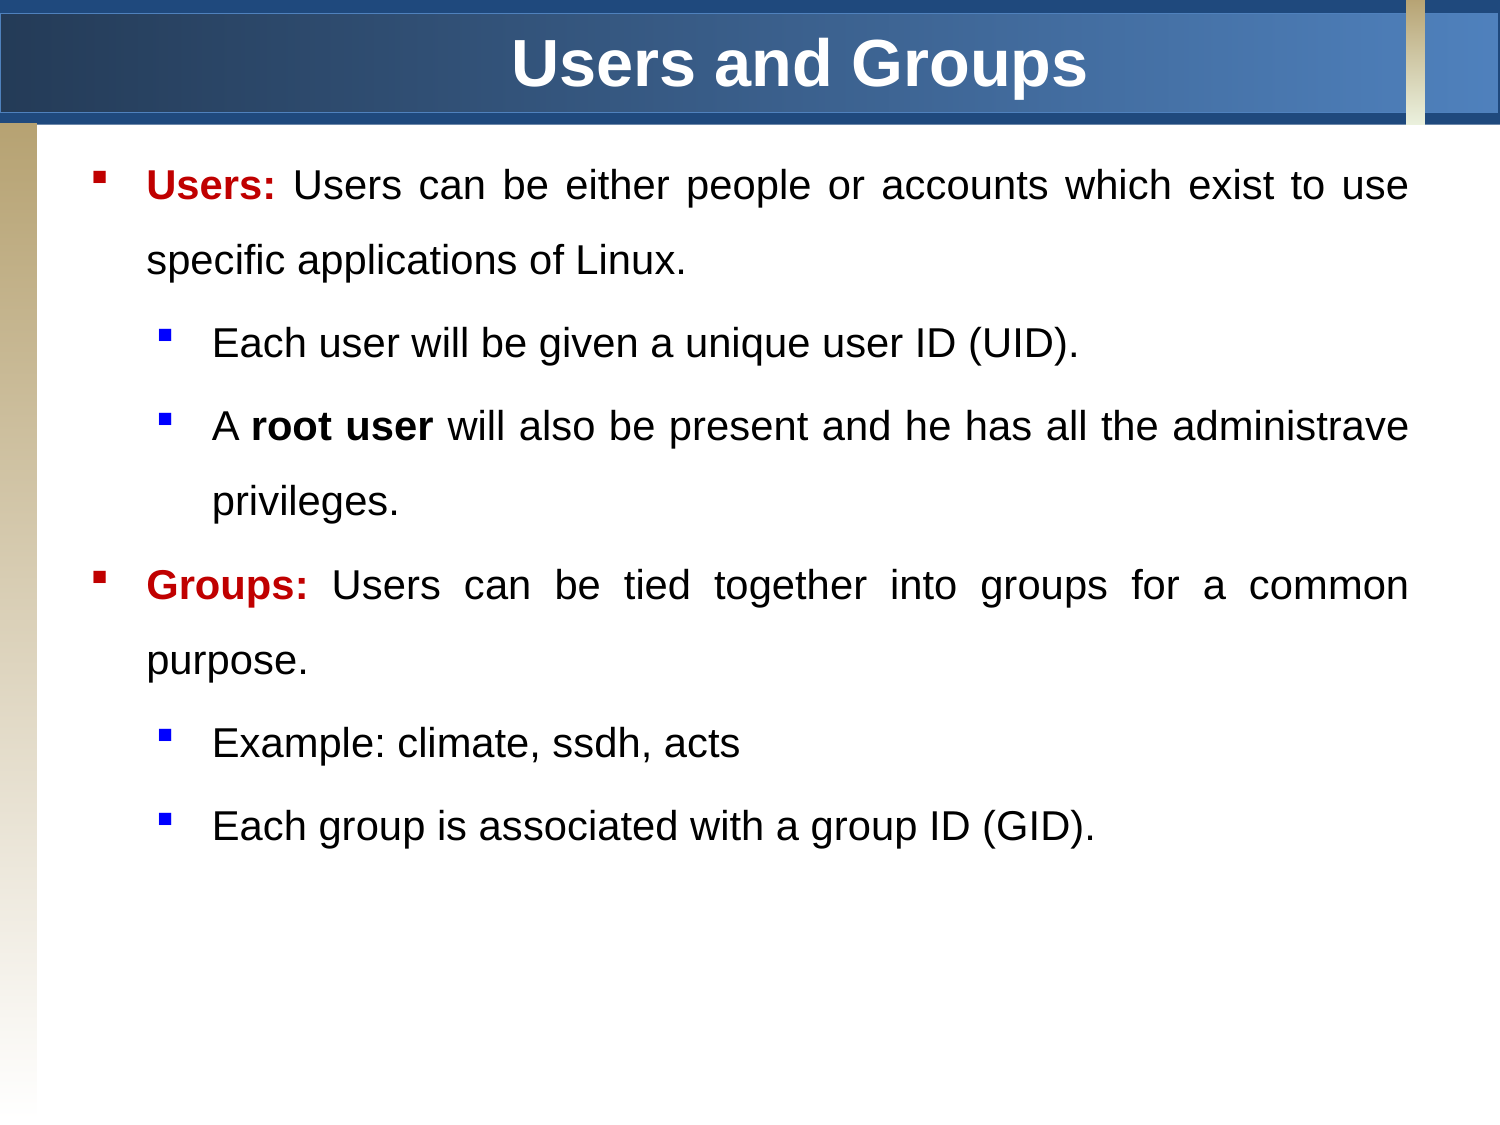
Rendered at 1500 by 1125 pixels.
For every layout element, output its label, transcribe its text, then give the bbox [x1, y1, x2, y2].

title Users and Groups [237, 12, 1363, 100]
text_box Users: Users can be either people or accounts which exist to use specific applications of Linux. Each user will be given a unique user ID (UID). A root user will also be present and he has all the administrave privileges. Groups: Users can be tied together into groups for a common purpose. Example: climate, ssdh, acts Each group is associated with a group ID (GID). [74, 125, 1425, 1063]
